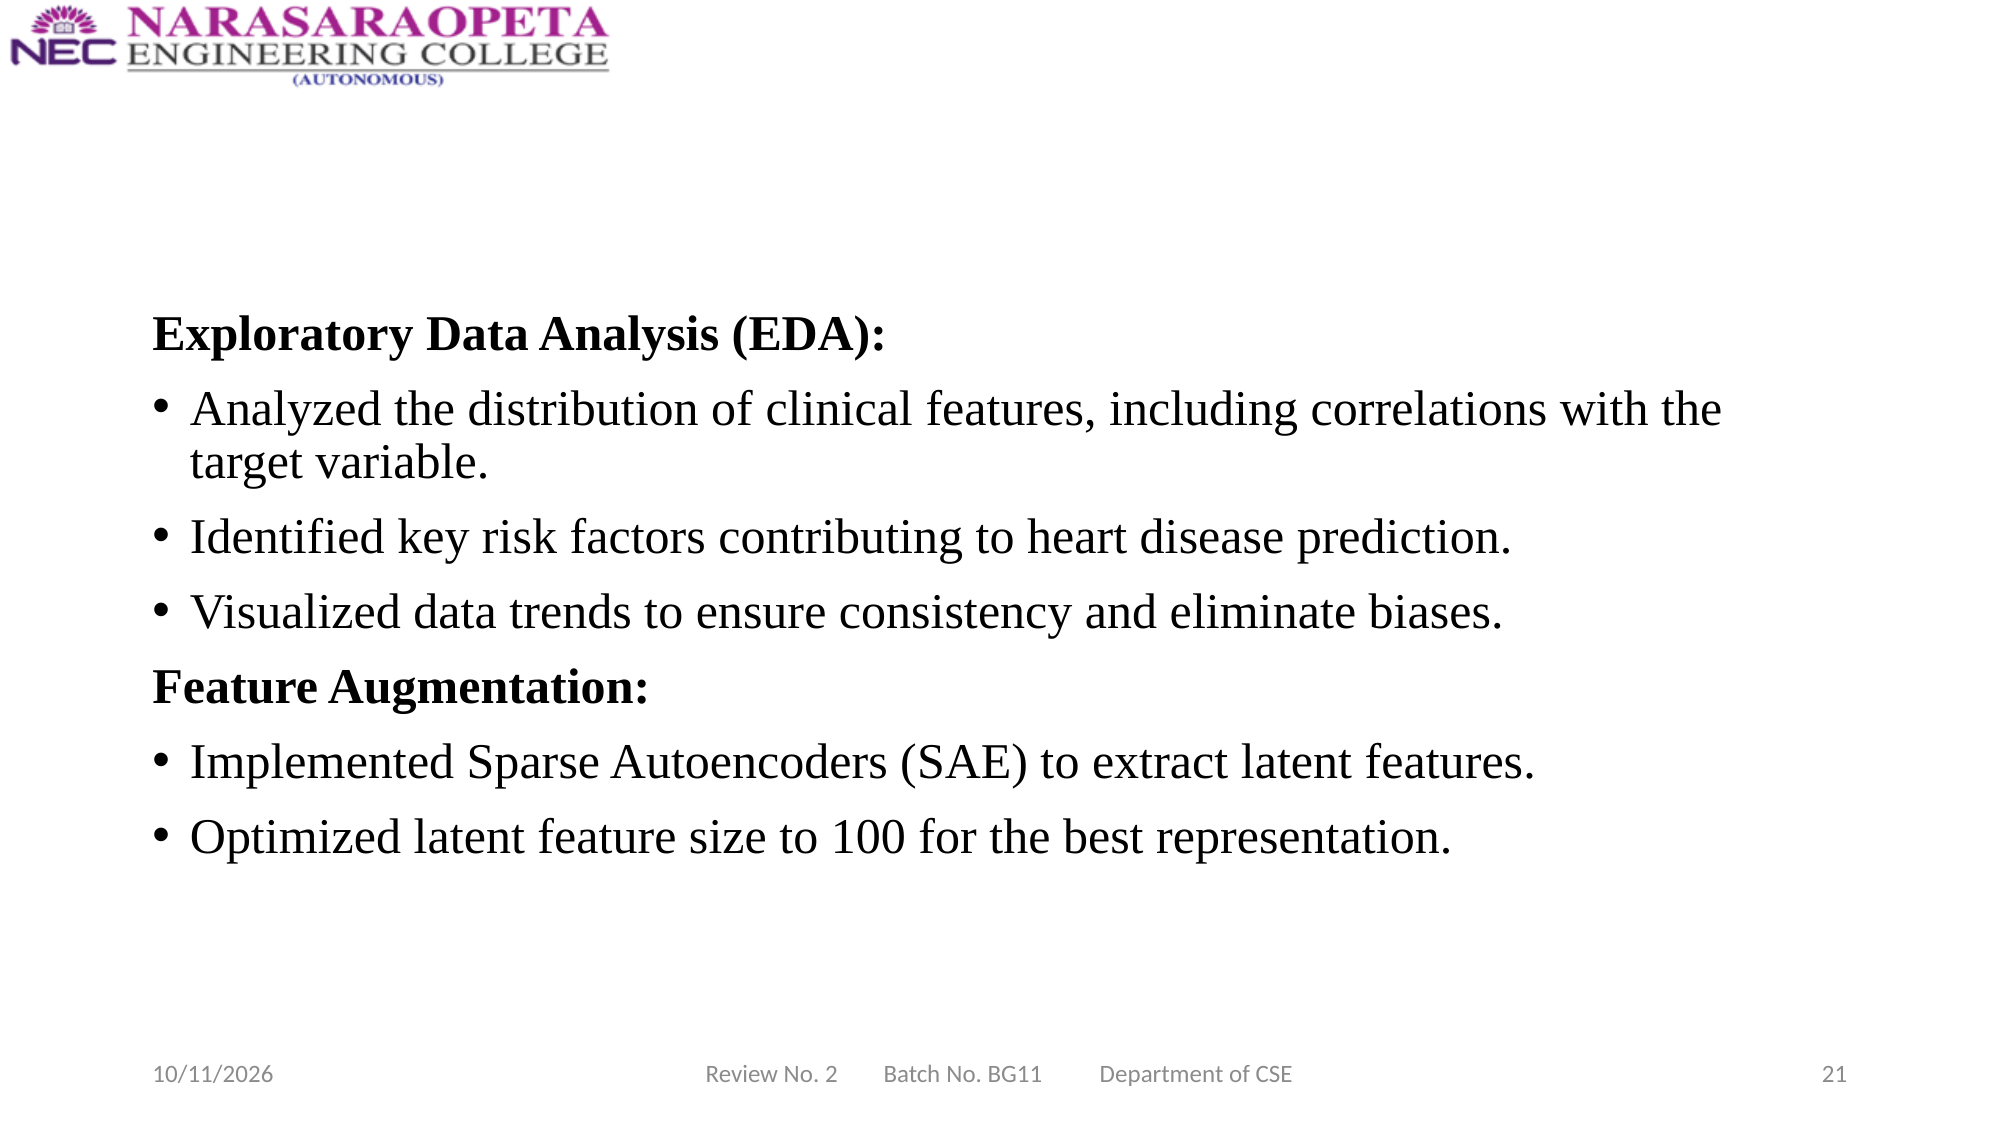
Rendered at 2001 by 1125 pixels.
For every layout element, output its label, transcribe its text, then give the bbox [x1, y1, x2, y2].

slide_number 21 [1412, 1042, 1863, 1103]
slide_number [137, 1042, 588, 1103]
list Exploratory Data Analysis (EDA): Analyzed the distribution of clinical features, including correlations with the target variable. Identified key risk factors contributing to heart disease prediction. Visualized data trends to ensure consistency and eliminate biases. Feature Augmentation: Implemented Sparse Autoencoders (SAE) to extract latent features. Optimized latent feature size to 100 for the best representation. [137, 299, 1863, 1014]
picture [0, 0, 1280, 719]
footer Review No. 2 Batch No. BG11 Department of CSE [662, 1042, 1338, 1103]
